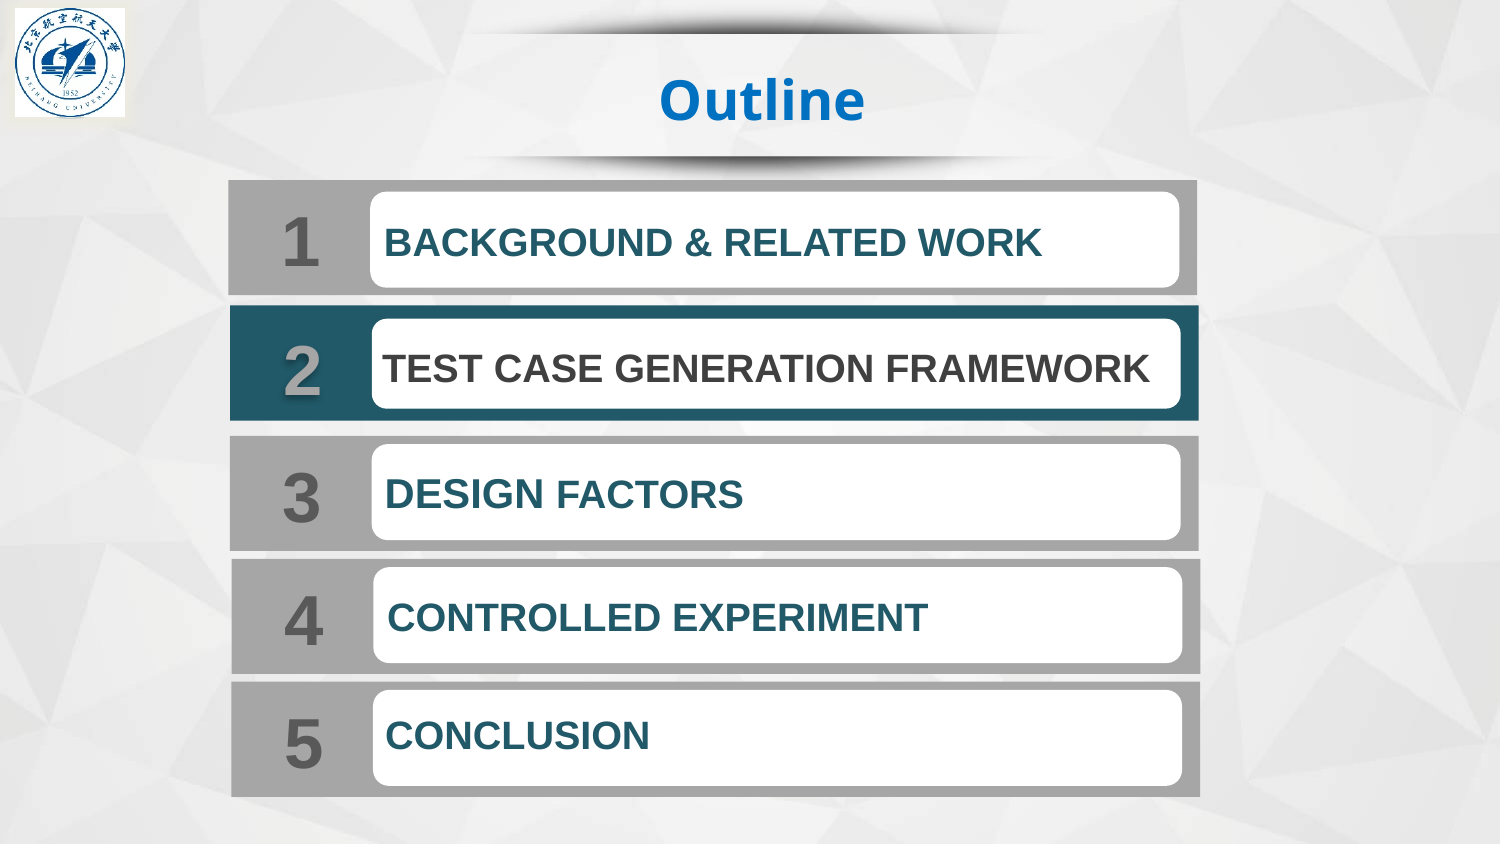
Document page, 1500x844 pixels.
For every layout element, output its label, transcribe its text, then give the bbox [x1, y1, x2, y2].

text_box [229, 435, 1199, 552]
text_box TEST CASE GENERATION FRAMEWORK [367, 335, 1231, 445]
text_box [230, 682, 1201, 797]
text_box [451, 0, 1056, 178]
picture [15, 7, 125, 119]
picture [0, 0, 1500, 844]
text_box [229, 305, 1199, 421]
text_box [231, 558, 1201, 675]
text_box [228, 179, 1198, 296]
